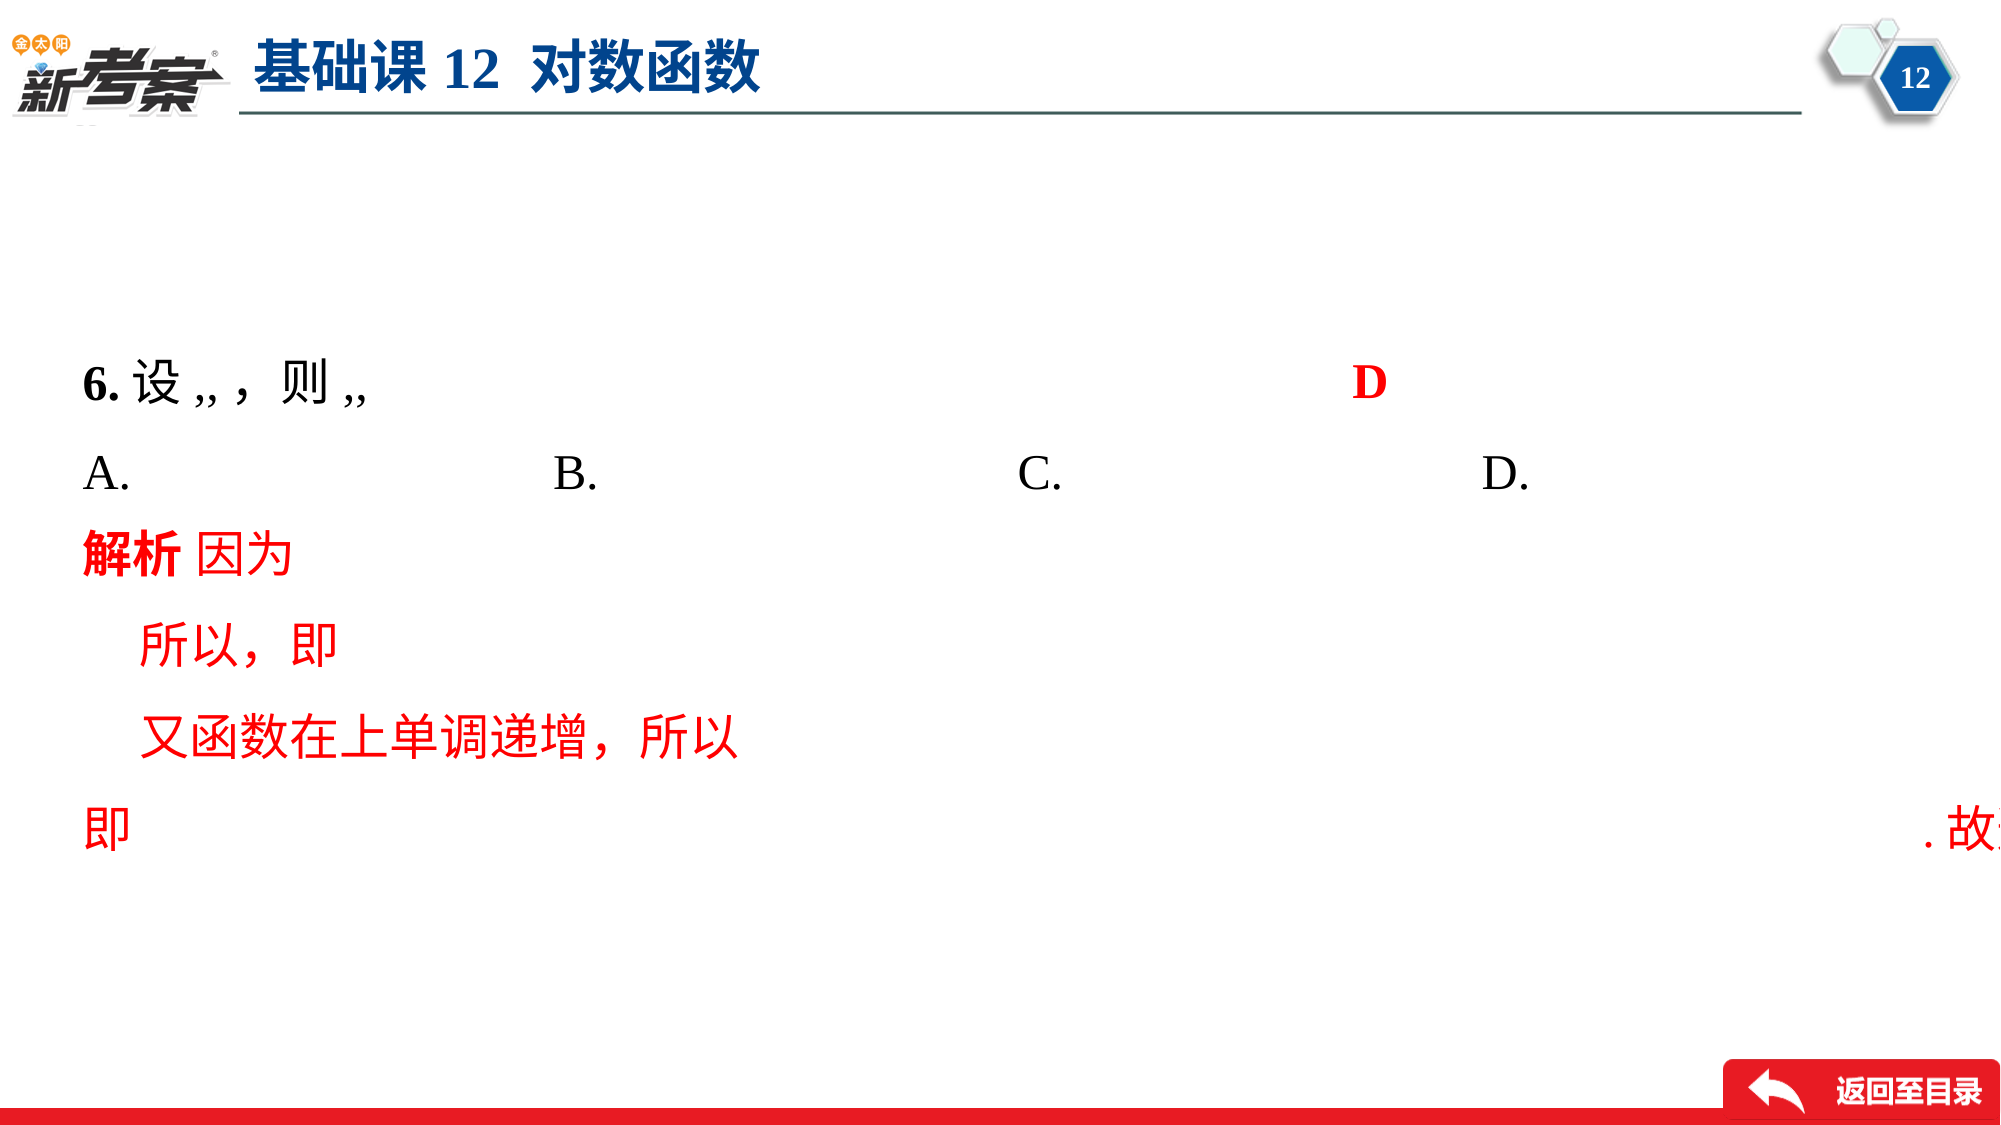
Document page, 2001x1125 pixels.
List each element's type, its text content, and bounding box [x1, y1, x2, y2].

picture [0, 0, 2001, 1125]
text_box D [1334, 321, 1407, 400]
